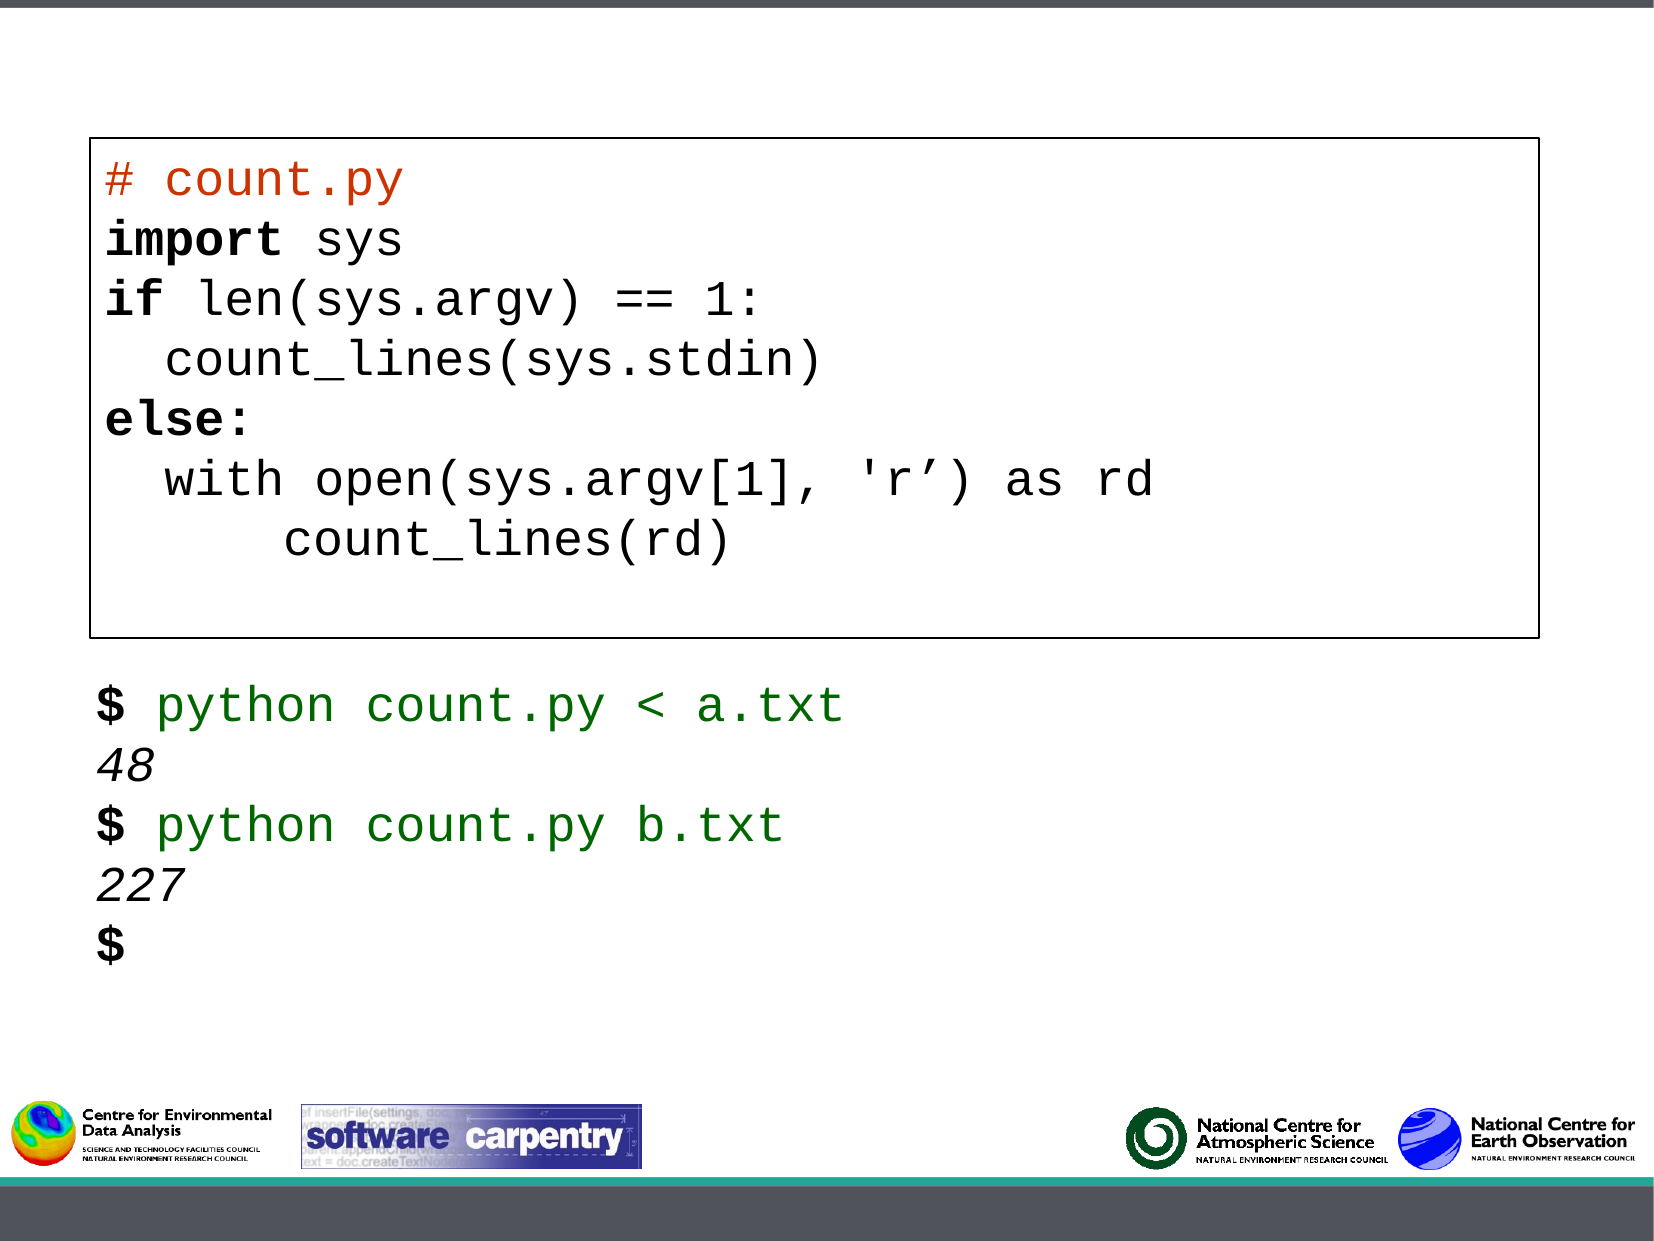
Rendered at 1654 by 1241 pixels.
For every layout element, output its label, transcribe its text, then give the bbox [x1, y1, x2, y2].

text_box $ python count.py < a.txt 48 $ python count.py b.txt 227 $ [80, 664, 752, 995]
picture [0, 0, 1654, 1241]
text_box # count.py import sys if len(sys.argv) == 1: count_lines(sys.stdin) else: with open(sys.argv[1], 'r’) as rd count_lines(rd) [89, 138, 1540, 639]
